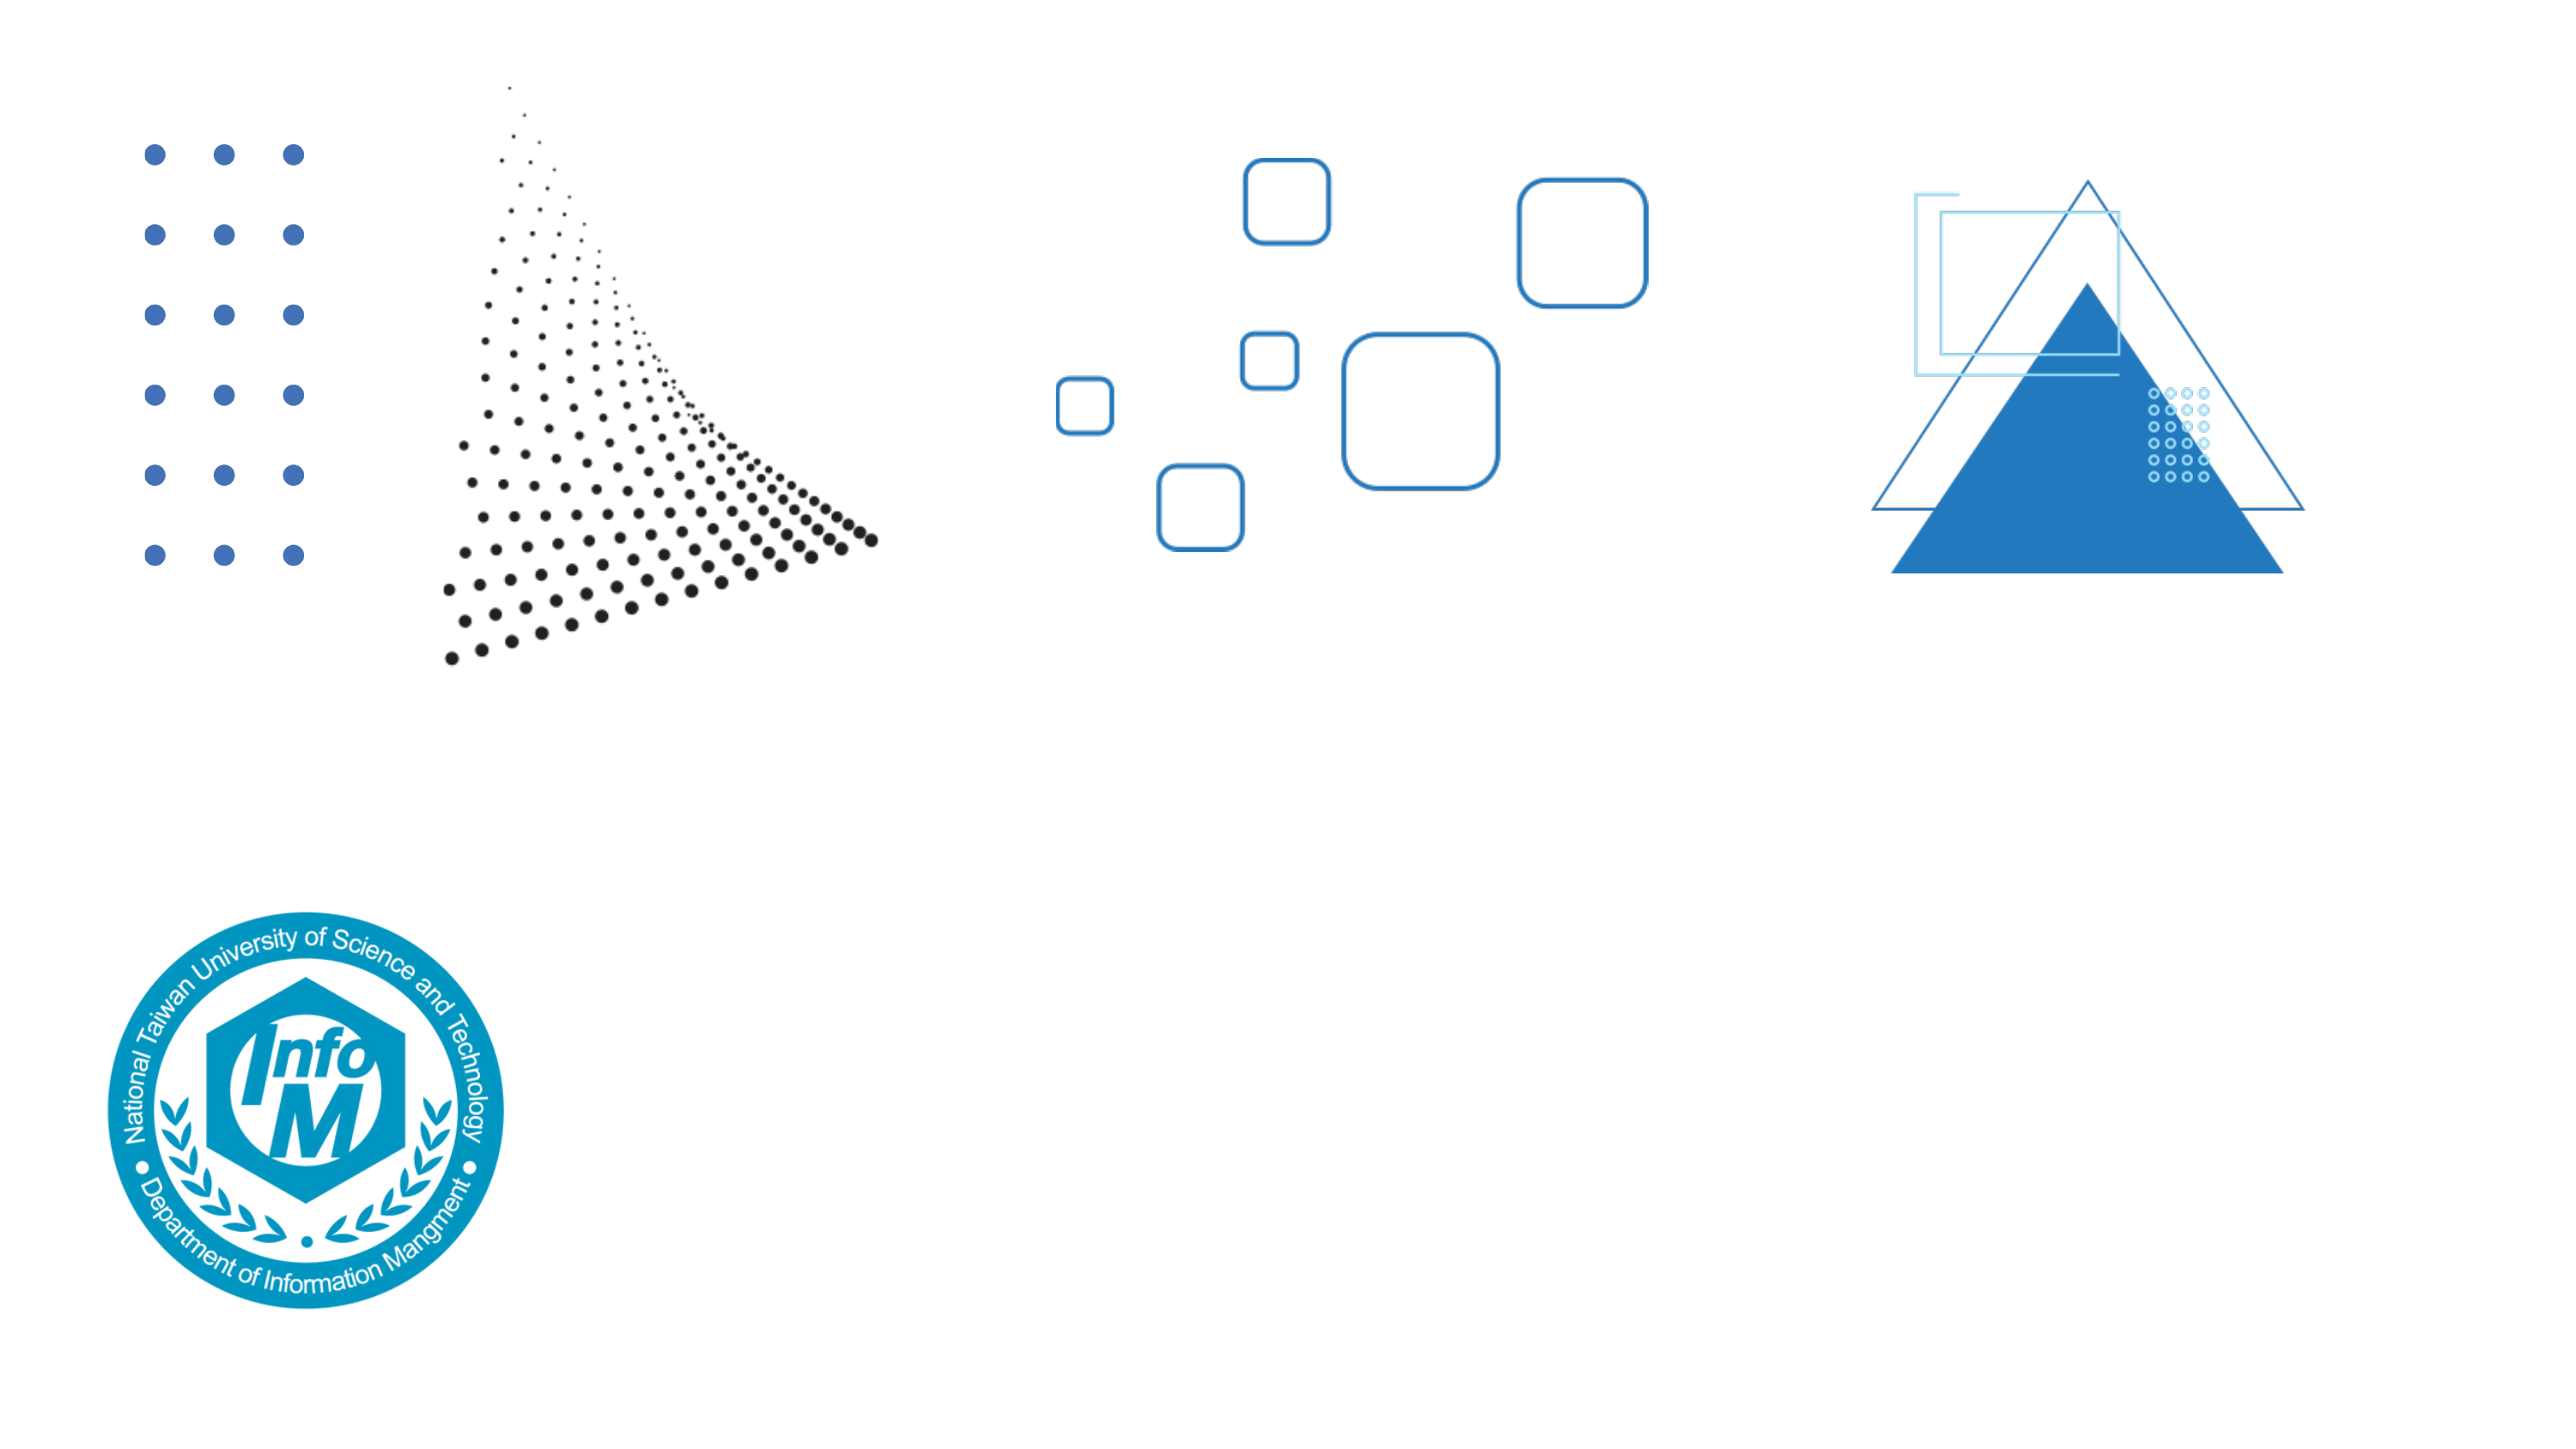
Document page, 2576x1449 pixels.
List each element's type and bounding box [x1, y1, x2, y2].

text_box [443, 87, 879, 667]
text_box [144, 144, 305, 567]
text_box [1871, 179, 2306, 573]
text_box [1055, 158, 1649, 552]
text_box [94, 901, 515, 1324]
